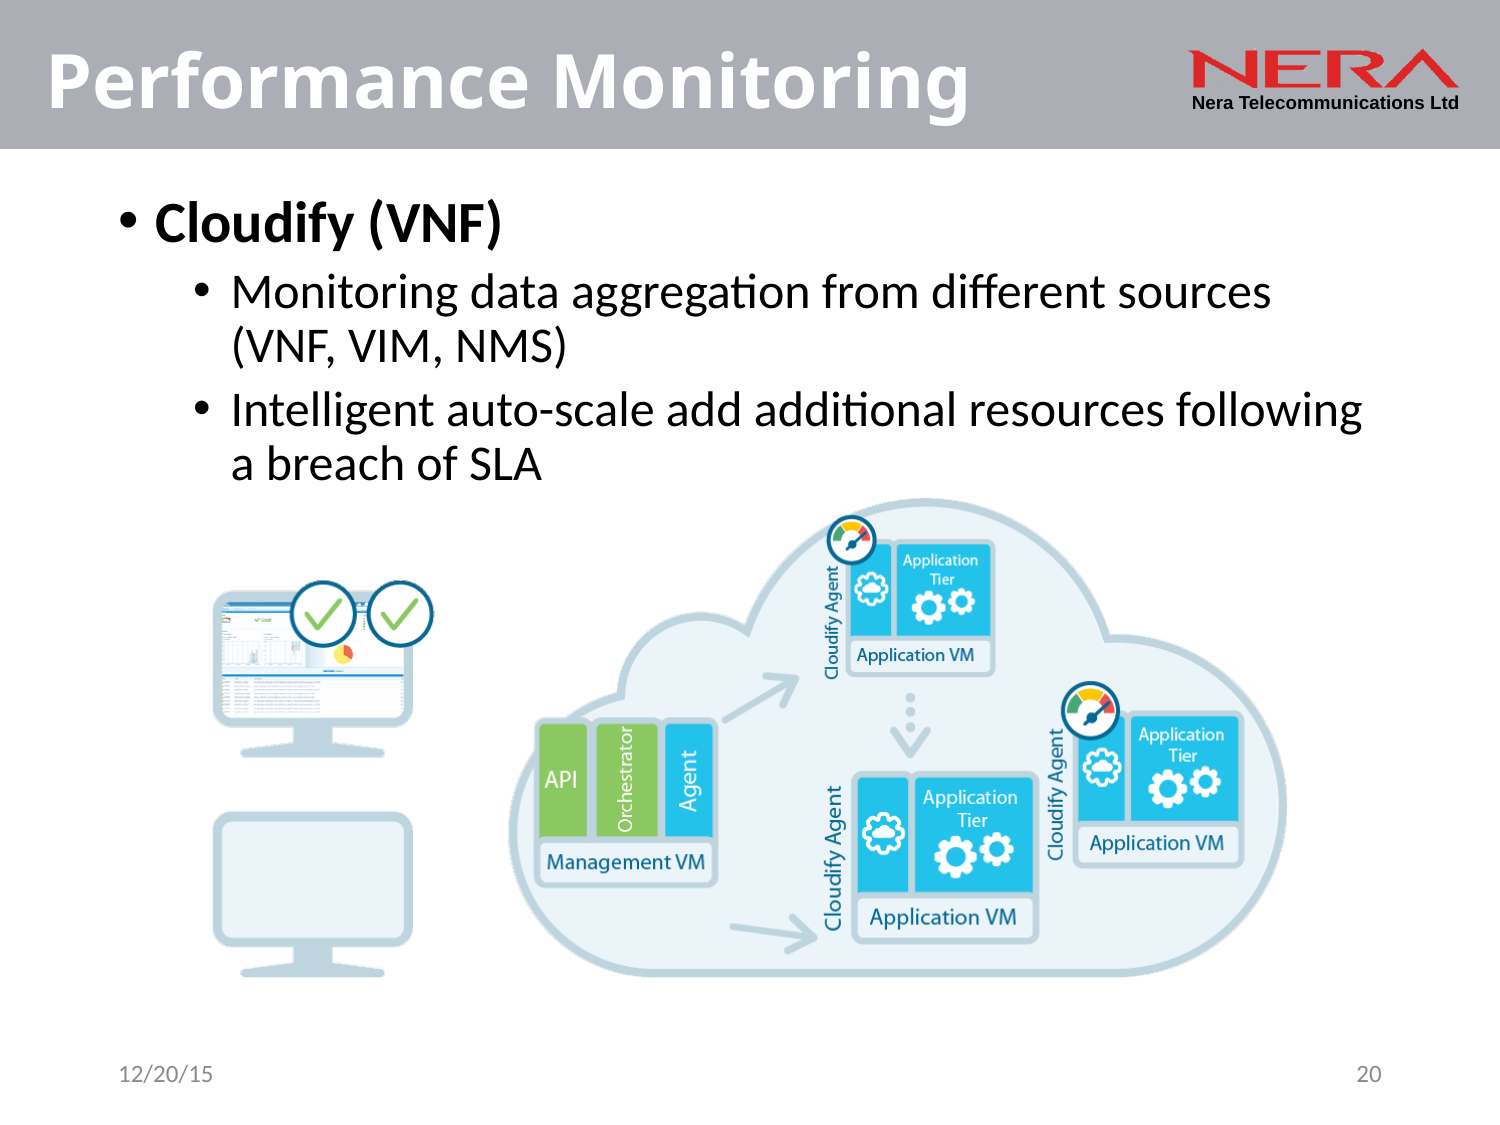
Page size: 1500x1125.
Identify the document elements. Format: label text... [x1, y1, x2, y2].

picture [1187, 48, 1459, 88]
title Performance Monitoring [30, 36, 1187, 113]
picture [158, 484, 1343, 987]
list Cloudify (VNF) Monitoring data aggregation from different sources (VNF, VIM, NMS) Intelligent auto-scale add additional resources following a breach of SLA [103, 184, 1397, 1014]
